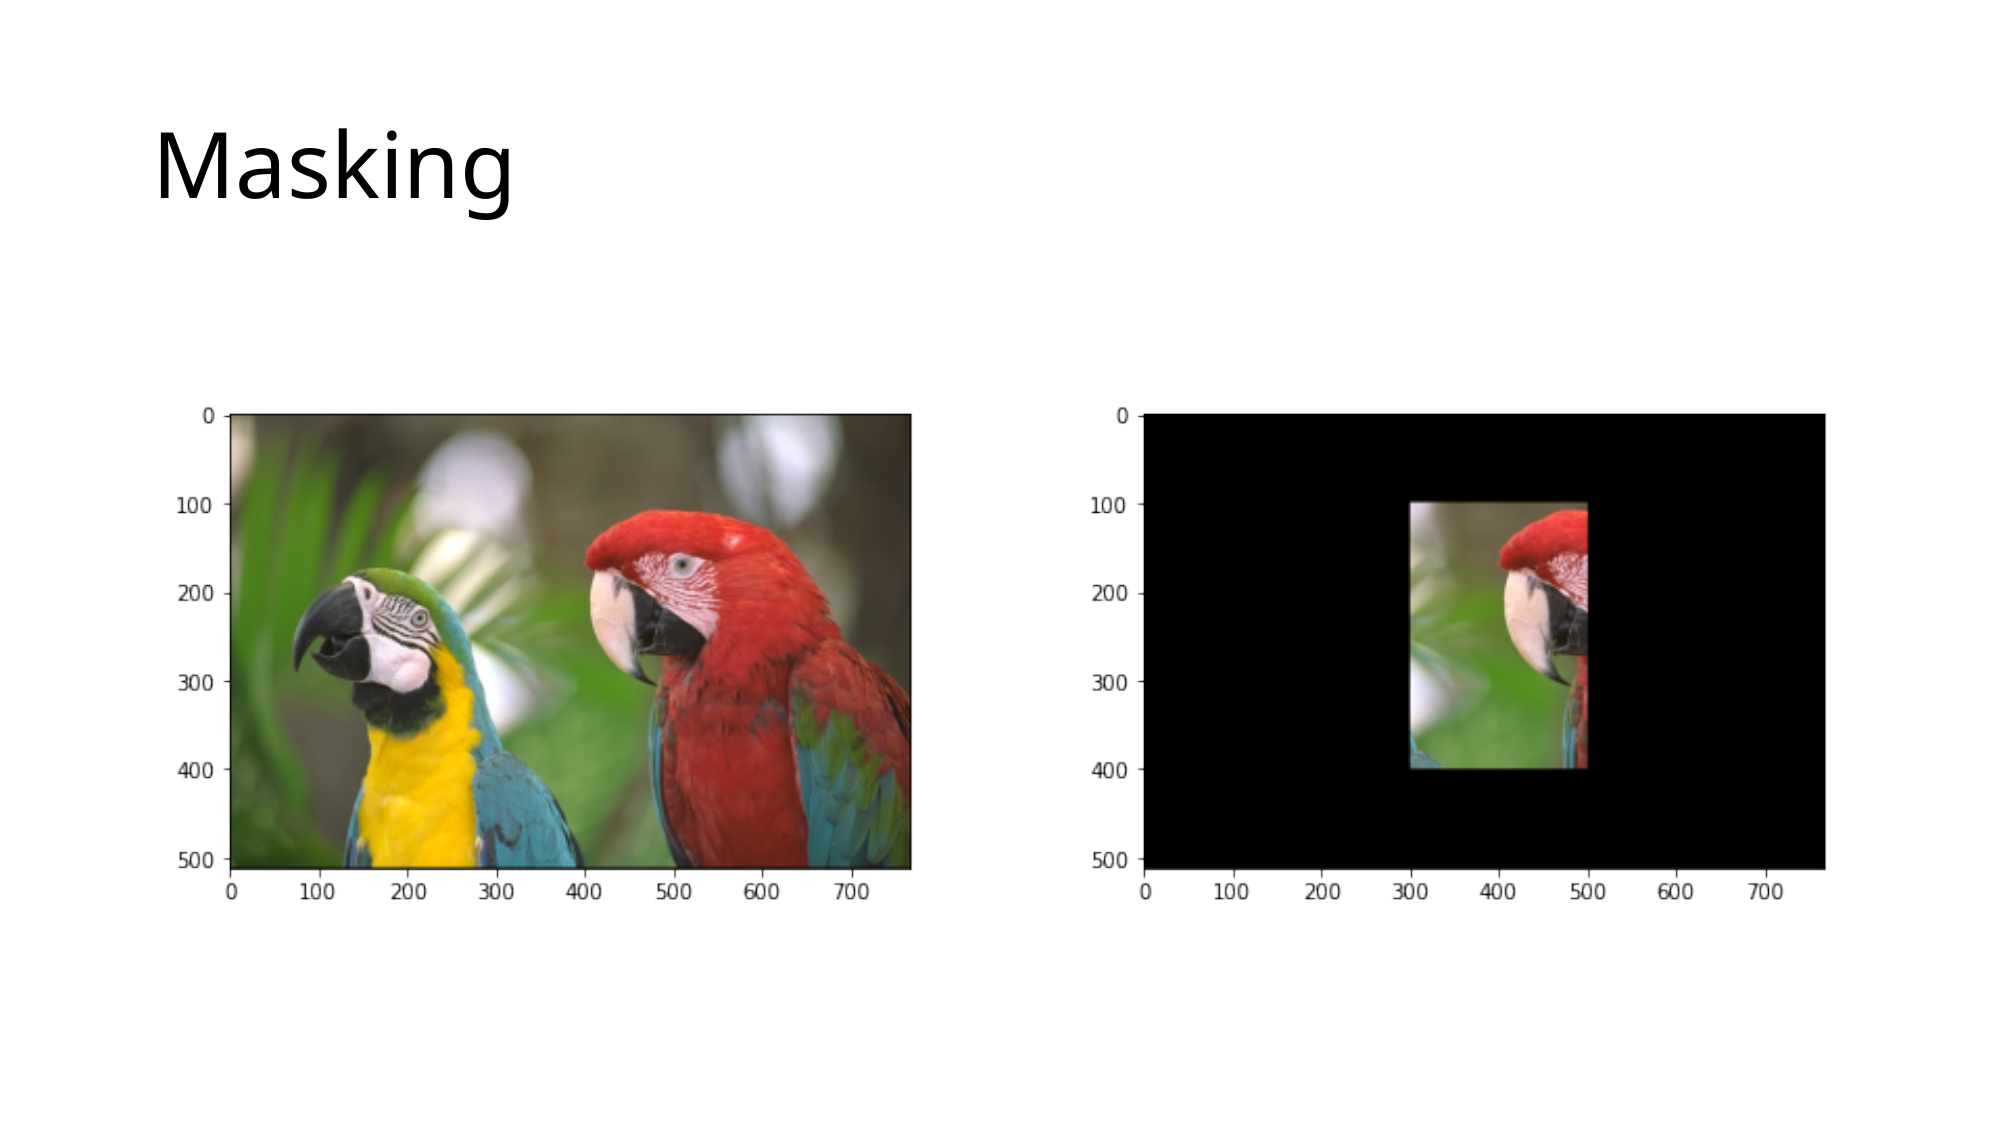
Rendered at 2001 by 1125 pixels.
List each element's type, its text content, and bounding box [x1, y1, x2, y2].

picture [1075, 393, 1839, 919]
title Masking [137, 59, 1863, 278]
picture [161, 393, 925, 919]
